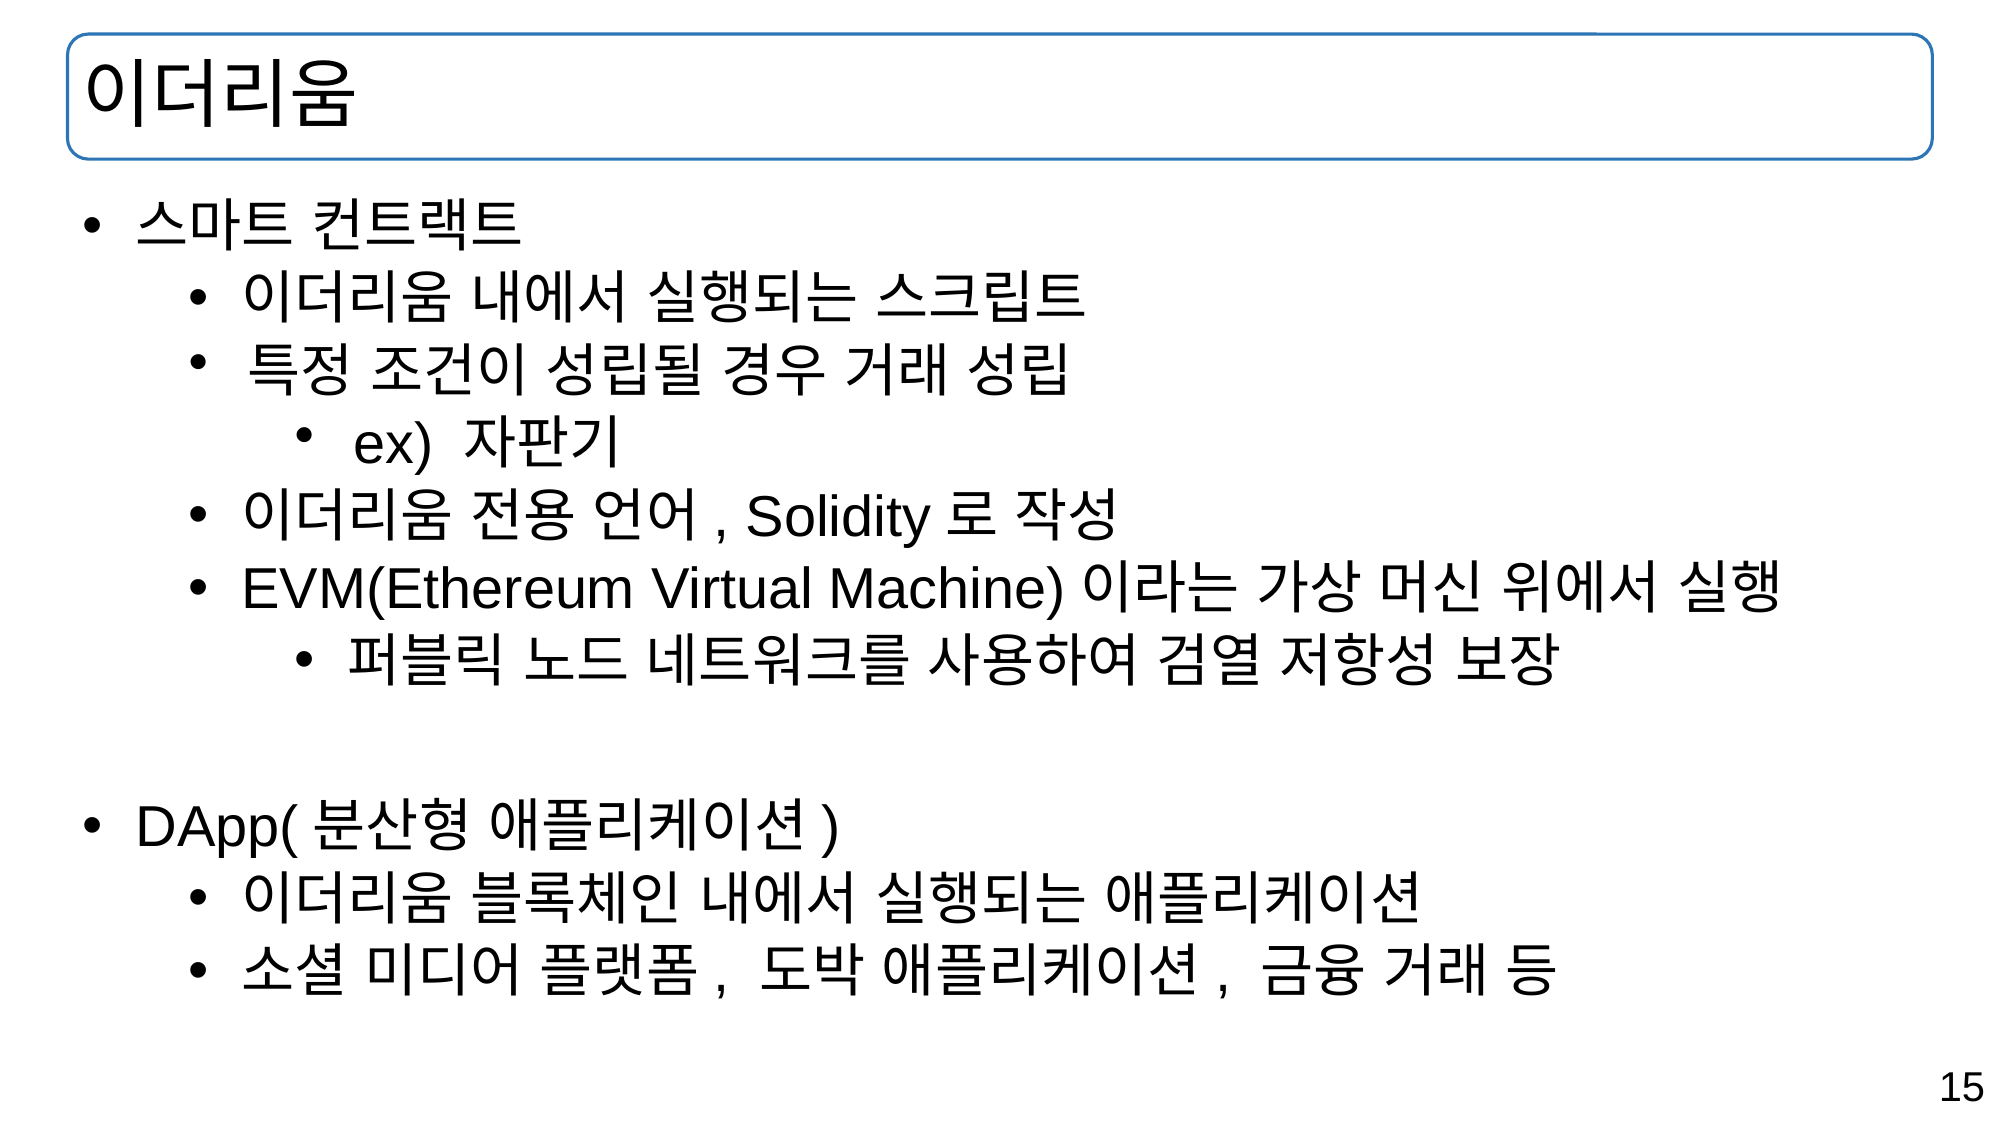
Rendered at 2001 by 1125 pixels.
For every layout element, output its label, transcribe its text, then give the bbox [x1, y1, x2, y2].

title 이더리움 [67, 34, 1933, 160]
list 스마트 컨트랙트 이더리움 내에서 실행되는 스크립트 특정 조건이 성립될 경우 거래 성립 ex) 자판기 이더리움 전용 언어, Solidity로 작성 EVM(Ethereum Virtual Machine)이라는 가상 머신 위에서 실행 퍼블릭 노드 네트워크를 사용하여 검열 저항성 보장 DApp(분산형 애플리케이션) 이더리움 블록체인 내에서 실행되는 애플리케이션 소셜 미디어 플랫폼, 도박 애플리케이션, 금융 거래 등 [67, 189, 1933, 1019]
